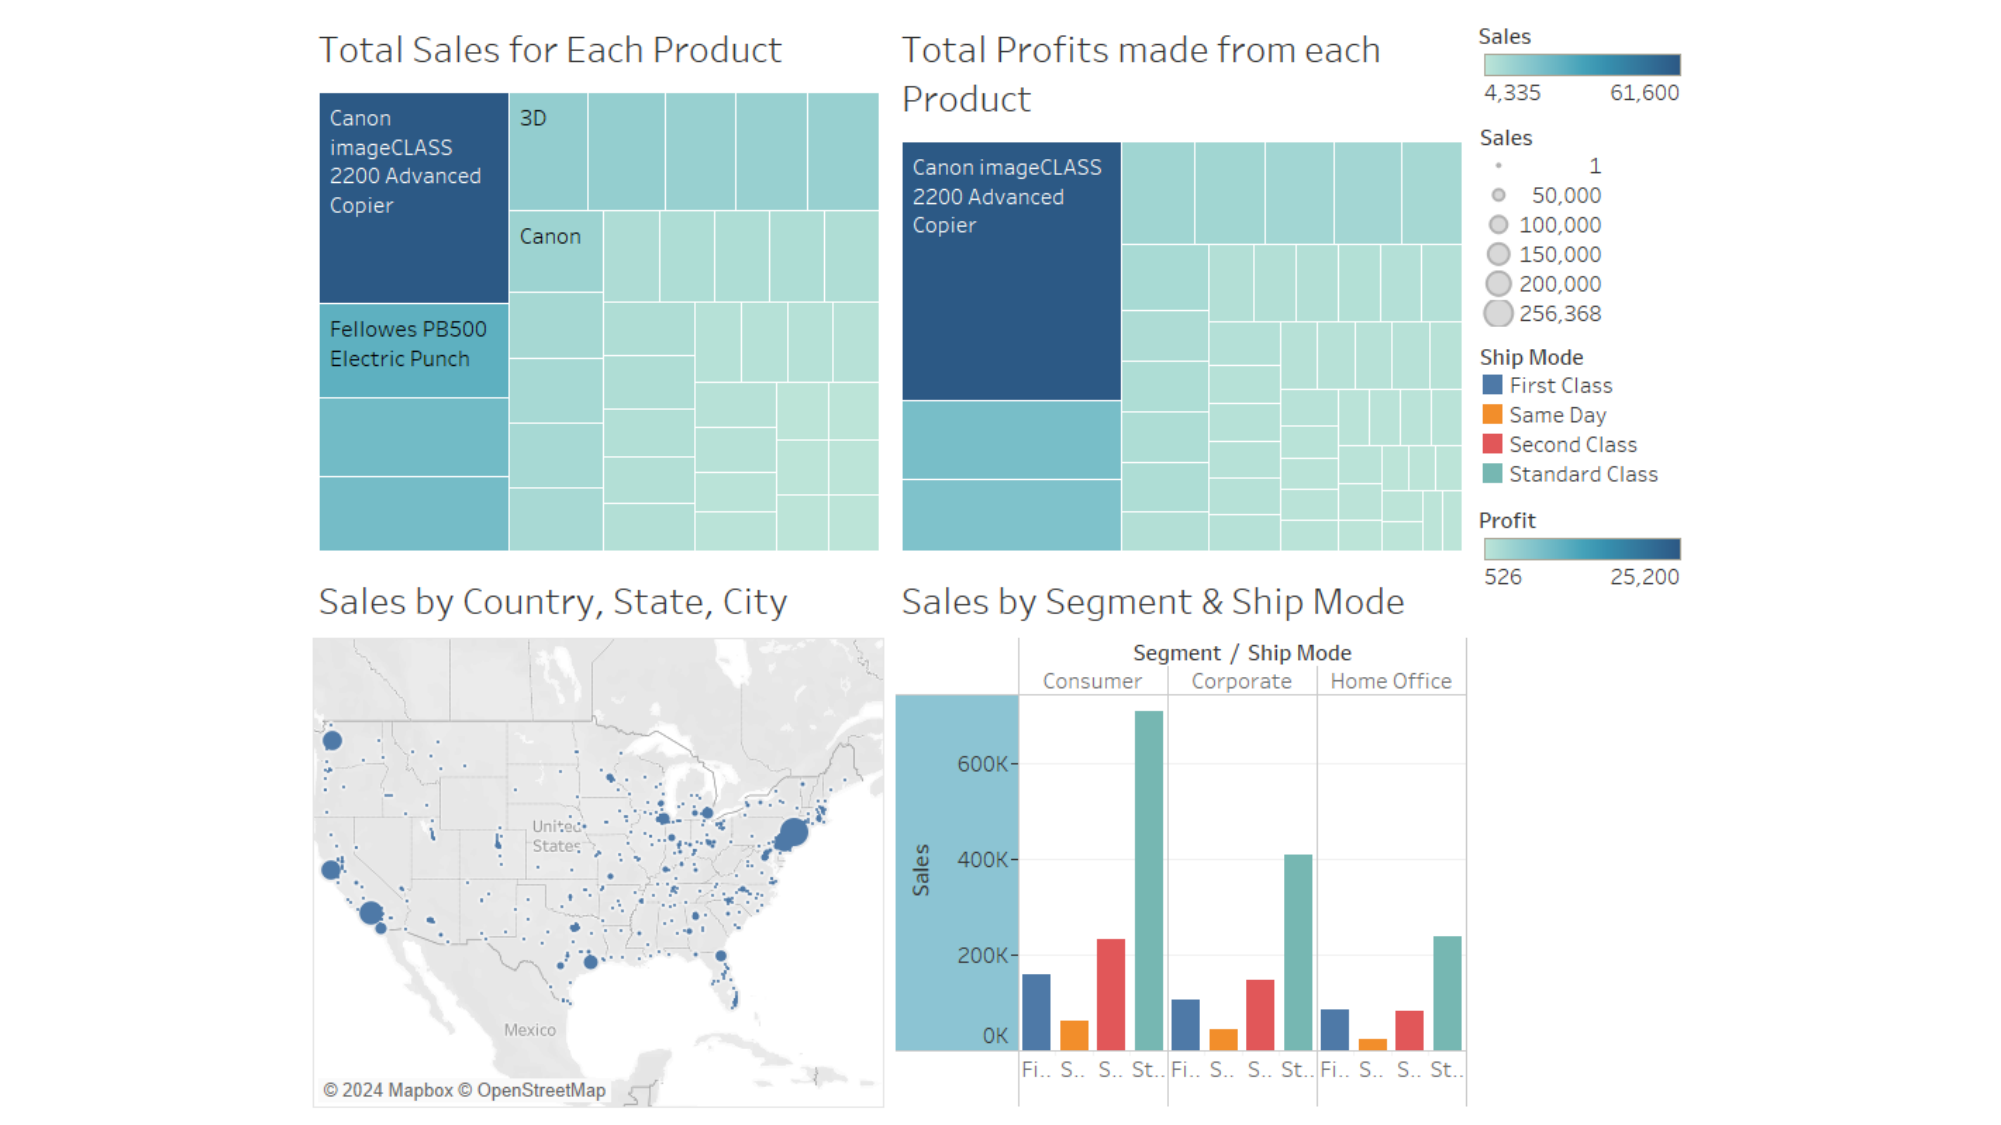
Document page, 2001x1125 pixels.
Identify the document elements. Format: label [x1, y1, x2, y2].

picture [296, 0, 1704, 1125]
